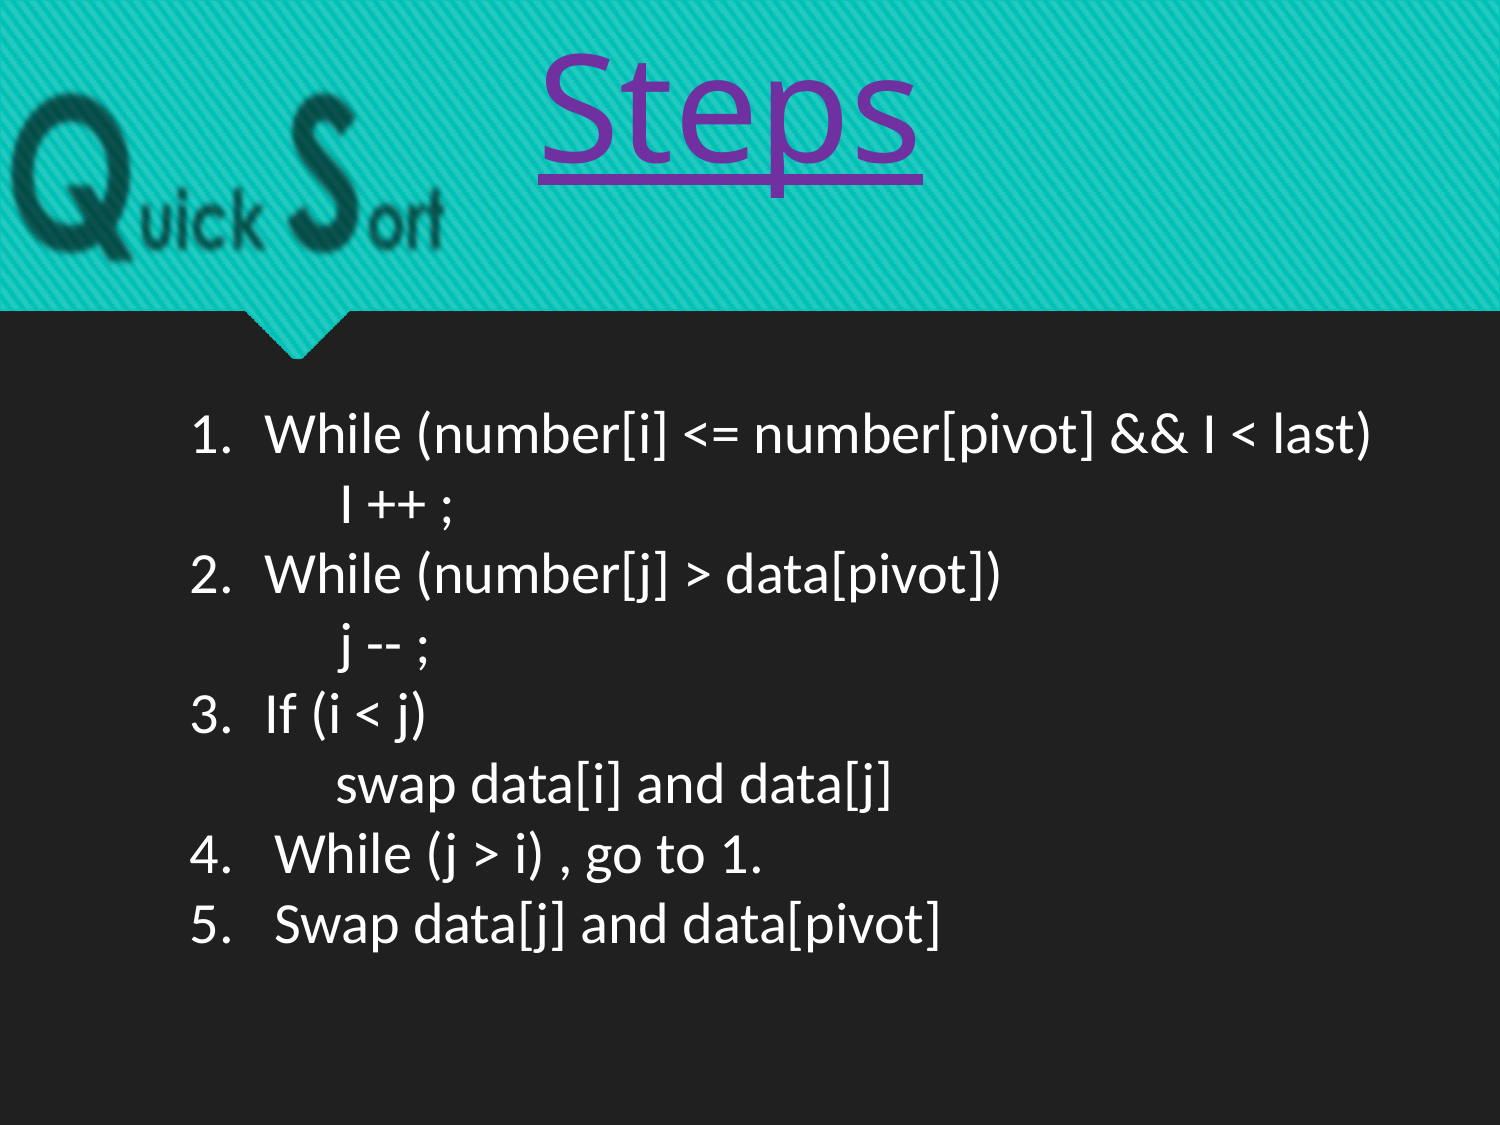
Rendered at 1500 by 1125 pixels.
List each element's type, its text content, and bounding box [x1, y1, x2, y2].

picture [0, 0, 1500, 432]
text_box While (number[i] <= number[pivot] && I < last) I ++ ; While (number[j] > data[pivot]) j -- ; If (i < j) swap data[i] and data[j] While (j > i) , go to 1. Swap data[j] and data[pivot] [174, 387, 1413, 1058]
list Steps [537, 12, 1237, 195]
